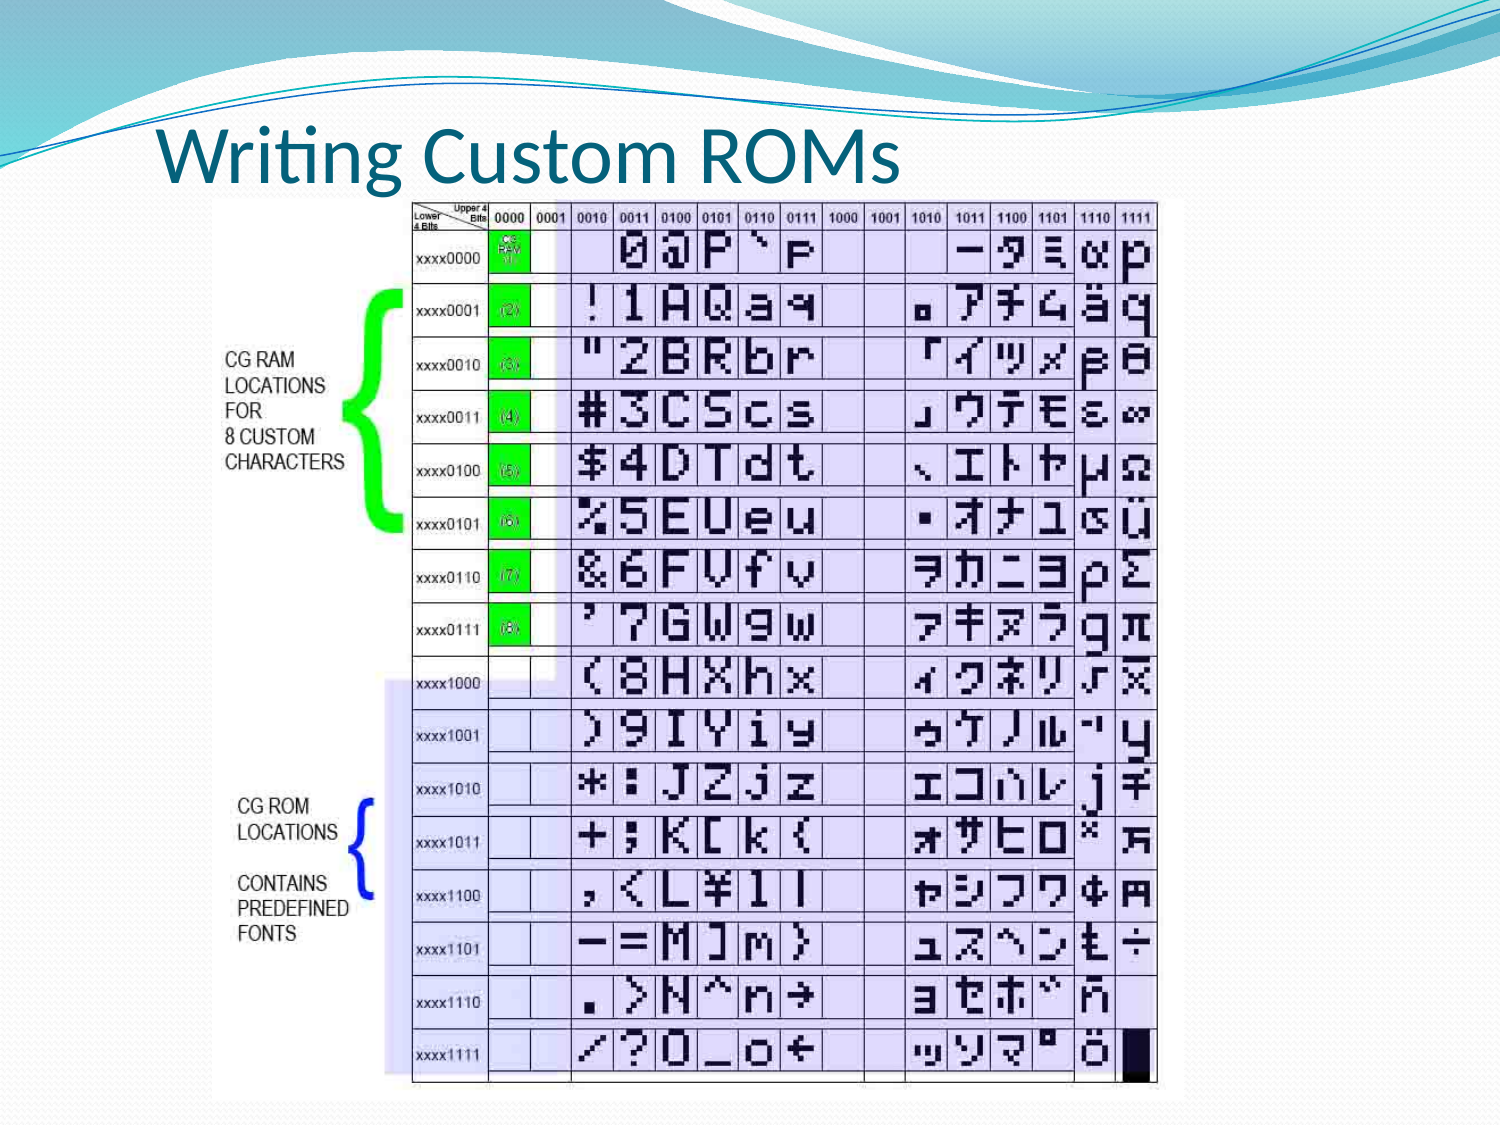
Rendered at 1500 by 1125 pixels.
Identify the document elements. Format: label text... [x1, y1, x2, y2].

title Writing Custom ROMs [155, 12, 1500, 200]
picture [212, 199, 1184, 1100]
